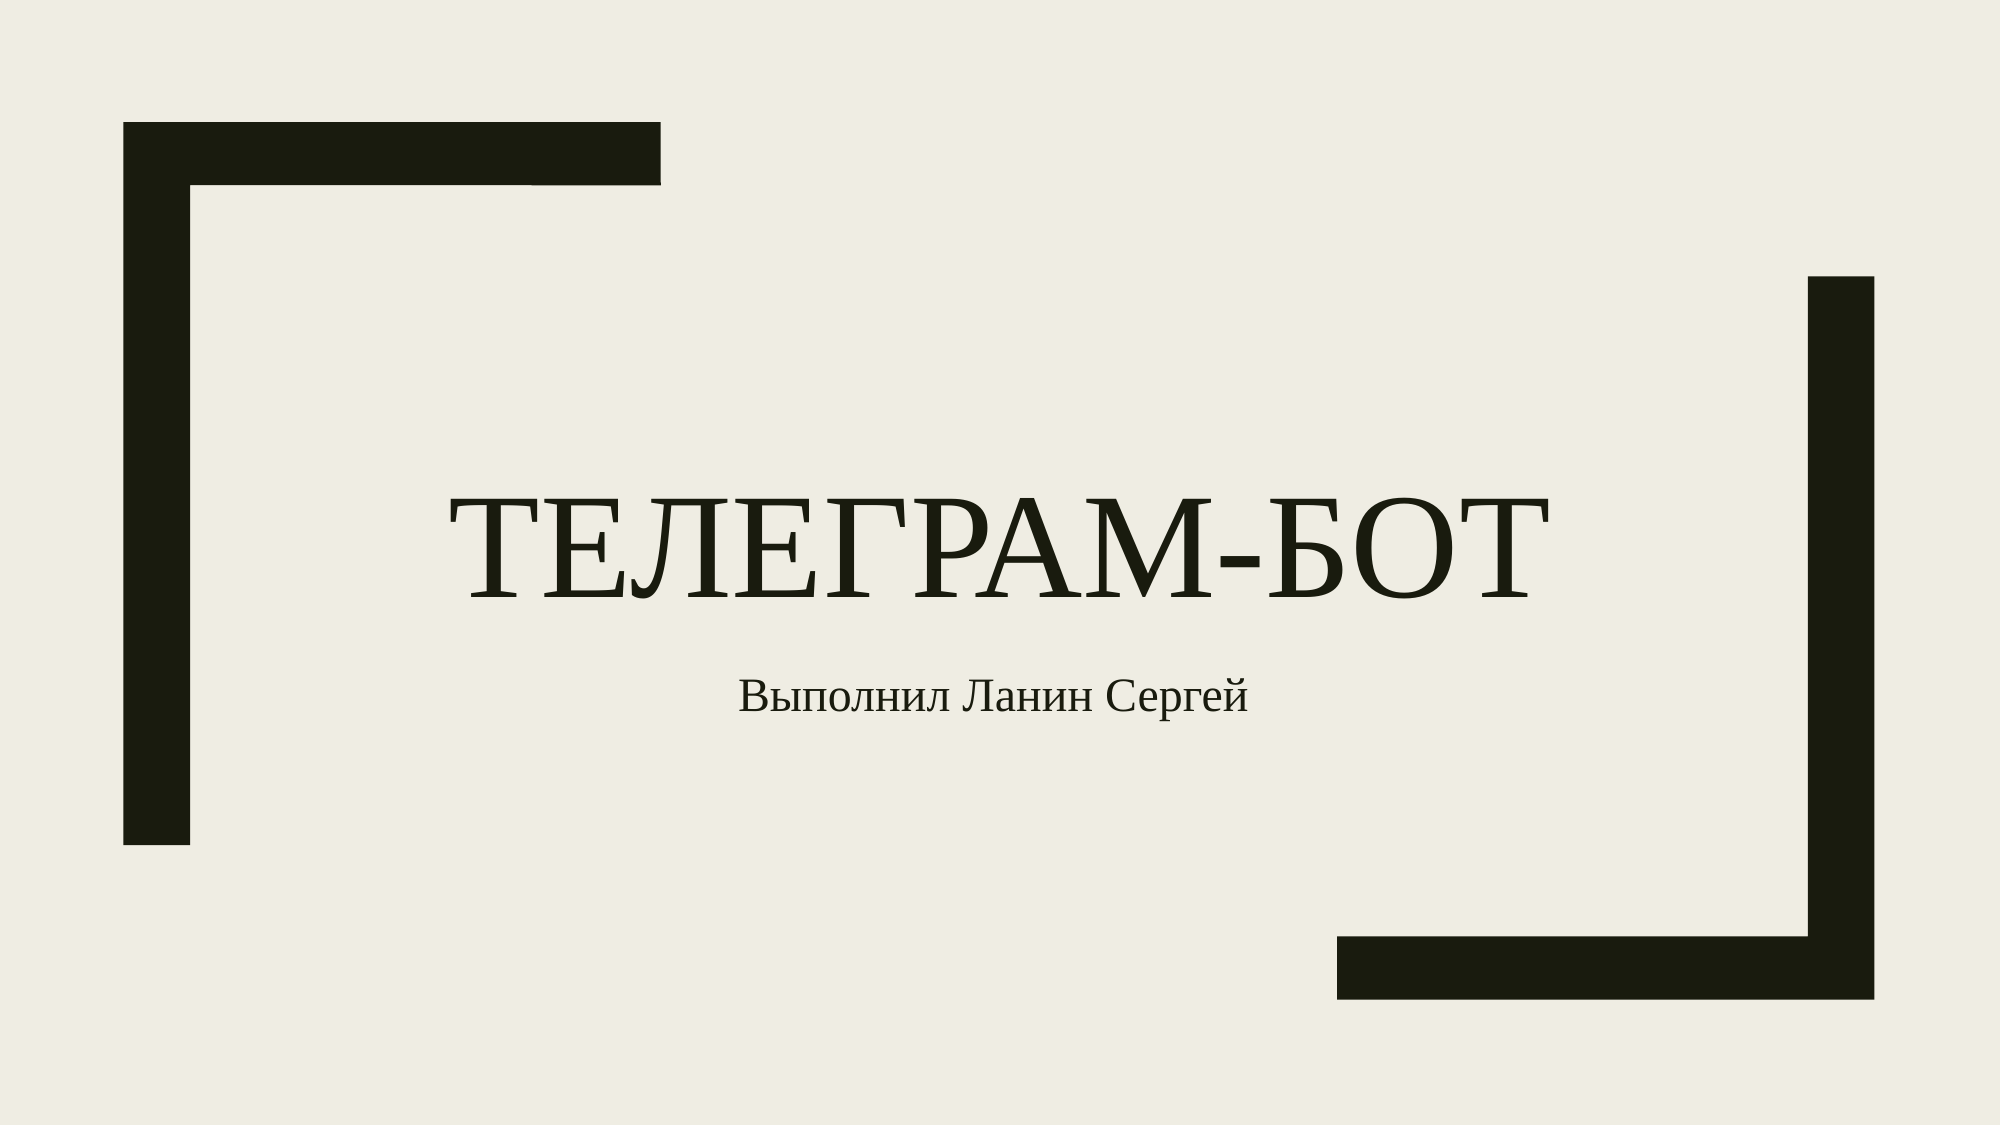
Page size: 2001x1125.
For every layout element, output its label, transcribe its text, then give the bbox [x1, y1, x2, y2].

title Телеграм-бот [314, 293, 1686, 638]
subtitle Выполнил Ланин Сергей [439, 649, 1561, 828]
